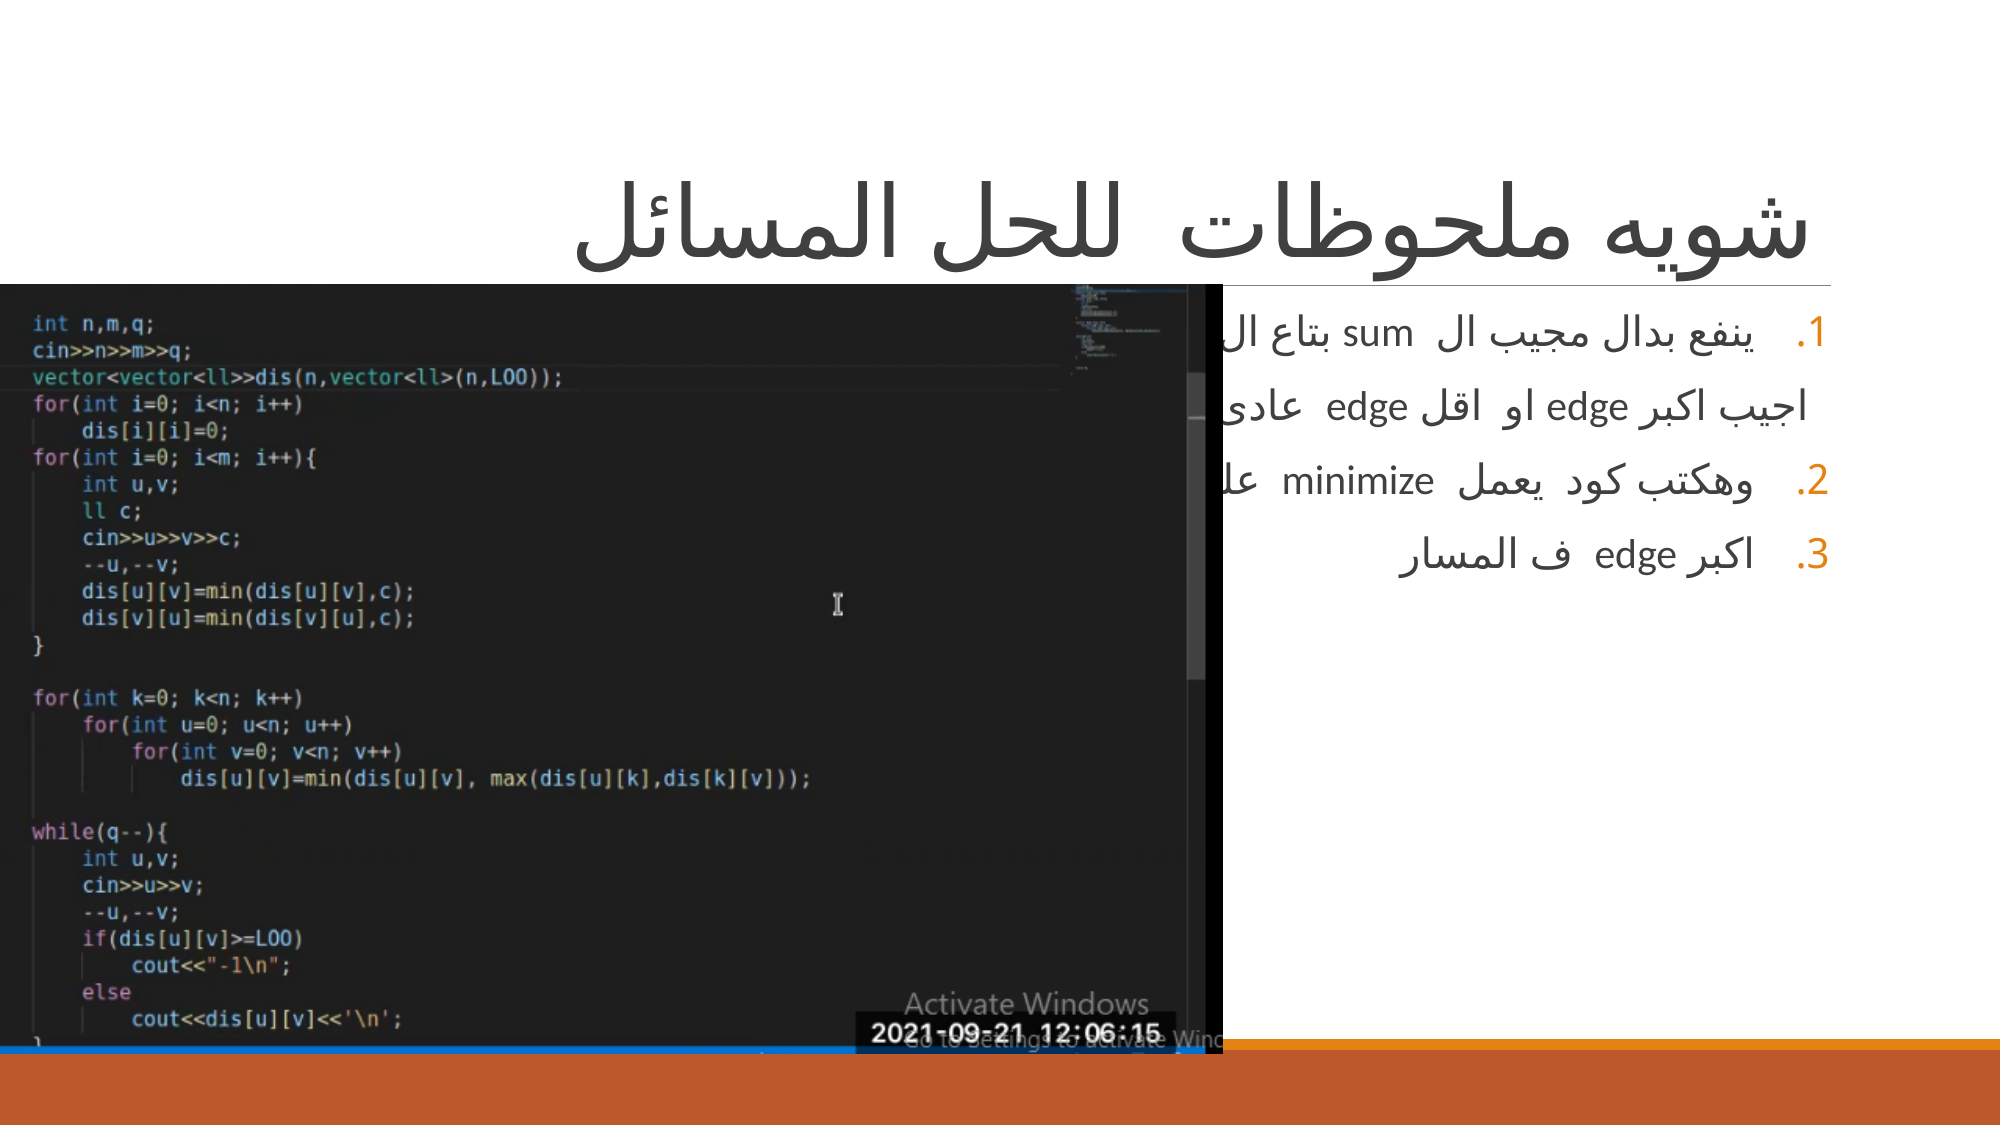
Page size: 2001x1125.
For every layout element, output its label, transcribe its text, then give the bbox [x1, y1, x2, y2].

title شويه ملحوظات للحل المسائل [180, 47, 1830, 285]
picture [0, 284, 1223, 1055]
list ينفع بدال مجيب ال sum بتاع ال path اجيب اكبر edge او اقل edge عادى وهكتب كود يعمل minimize على اكبر edge ف المسار [1230, 302, 1830, 963]
